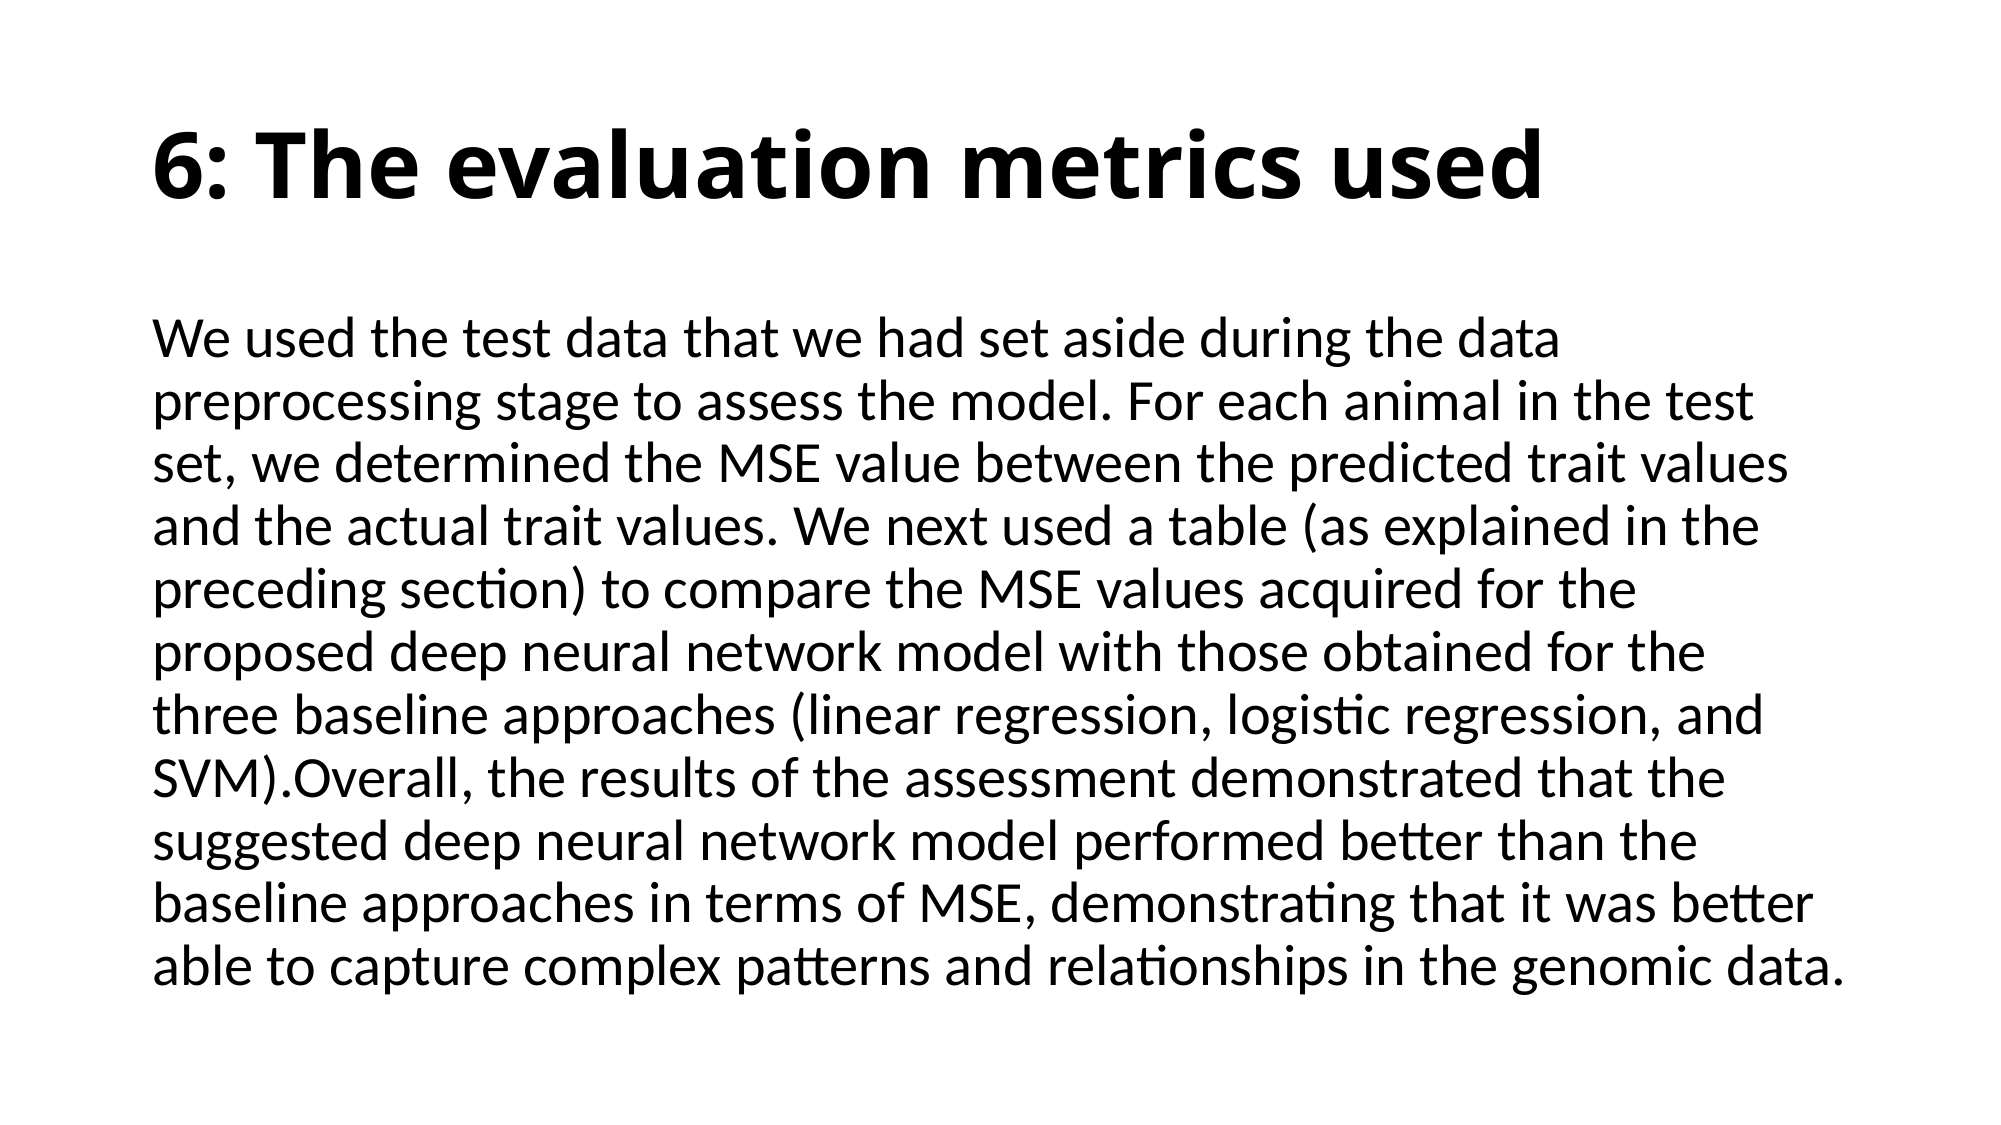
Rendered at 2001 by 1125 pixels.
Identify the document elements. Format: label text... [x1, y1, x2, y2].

title 6: The evaluation metrics used [137, 59, 1863, 278]
list We used the test data that we had set aside during the data preprocessing stage to assess the model. For each animal in the test set, we determined the MSE value between the predicted trait values and the actual trait values. We next used a table (as explained in the preceding section) to compare the MSE values acquired for the proposed deep neural network model with those obtained for the three baseline approaches (linear regression, logistic regression, and SVM).Overall, the results of the assessment demonstrated that the suggested deep neural network model performed better than the baseline approaches in terms of MSE, demonstrating that it was better able to capture complex patterns and relationships in the genomic data. [137, 299, 1863, 1014]
